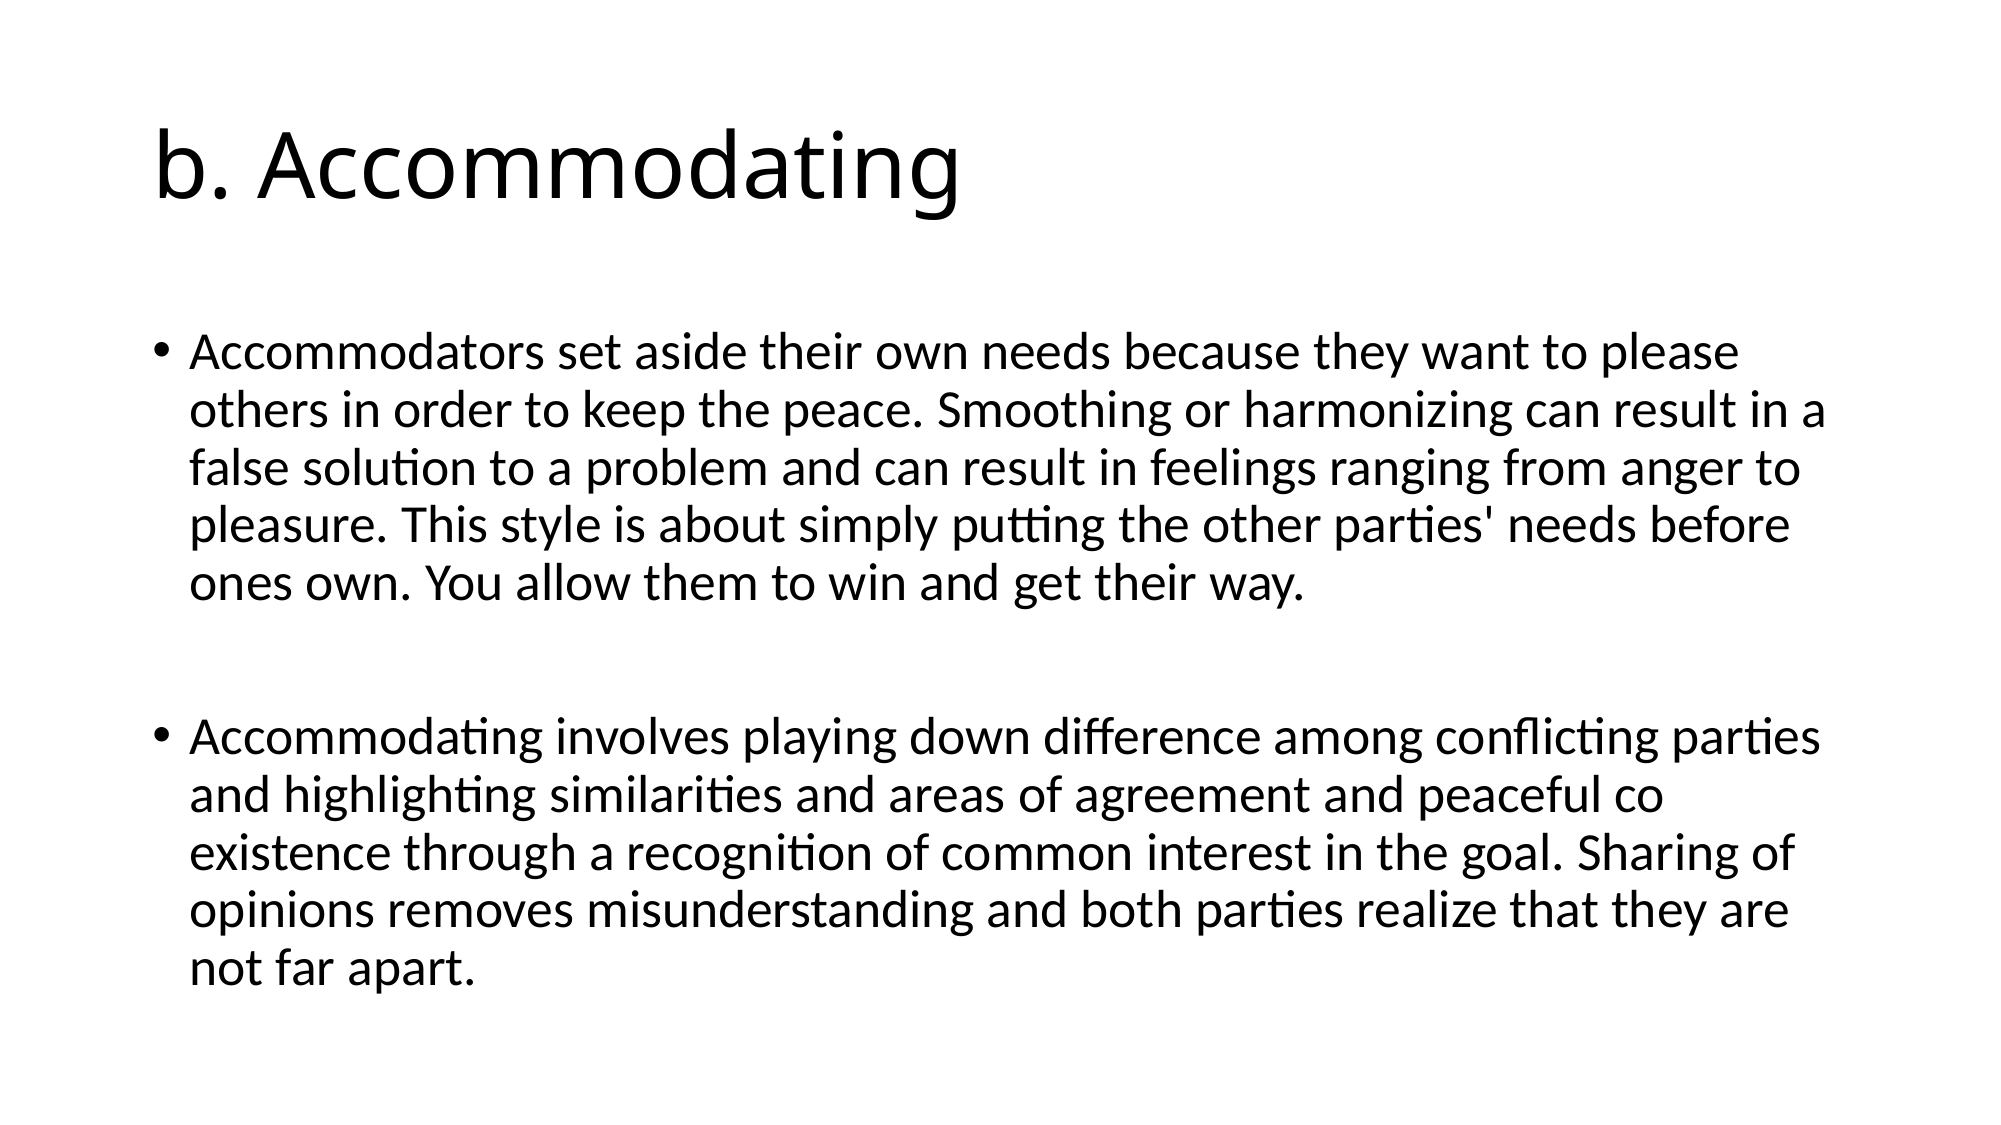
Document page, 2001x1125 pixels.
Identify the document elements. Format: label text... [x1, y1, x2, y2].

title b. Accommodating [137, 59, 1863, 232]
list Accommodators set aside their own needs because they want to please others in order to keep the peace. Smoothing or harmonizing can result in a false solution to a problem and can result in feelings ranging from anger to pleasure. This style is about simply putting the other parties' needs before ones own. You allow them to win and get their way. Accommodating involves playing down difference among conflicting parties and highlighting similarities and areas of agreement and peaceful co existence through a recognition of common interest in the goal. Sharing of opinions removes misunderstanding and both parties realize that they are not far apart. [137, 232, 1863, 1014]
